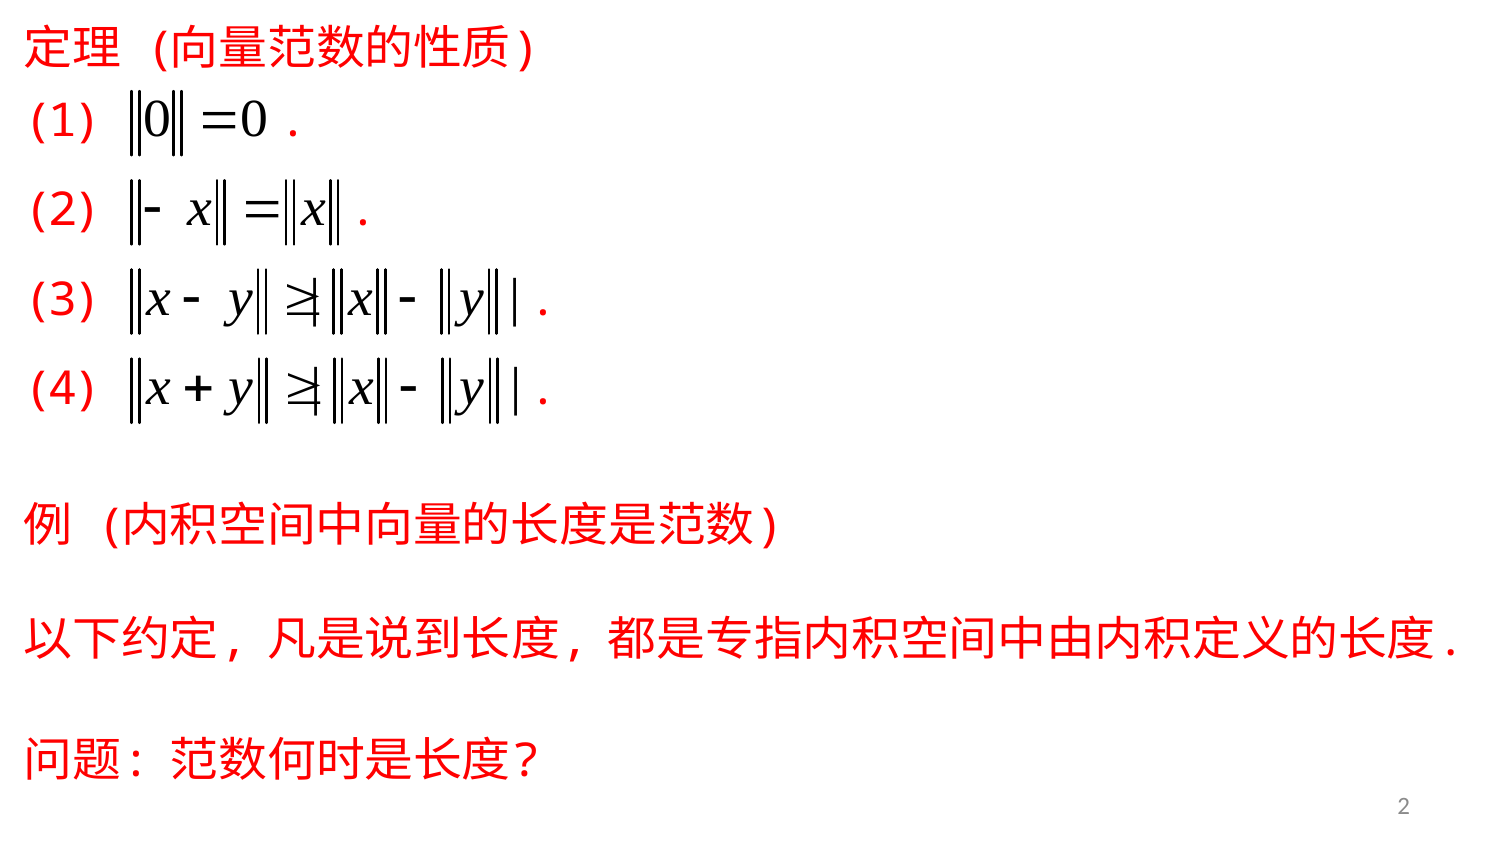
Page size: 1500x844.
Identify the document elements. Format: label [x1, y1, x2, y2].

text_box [23, 17, 1477, 827]
